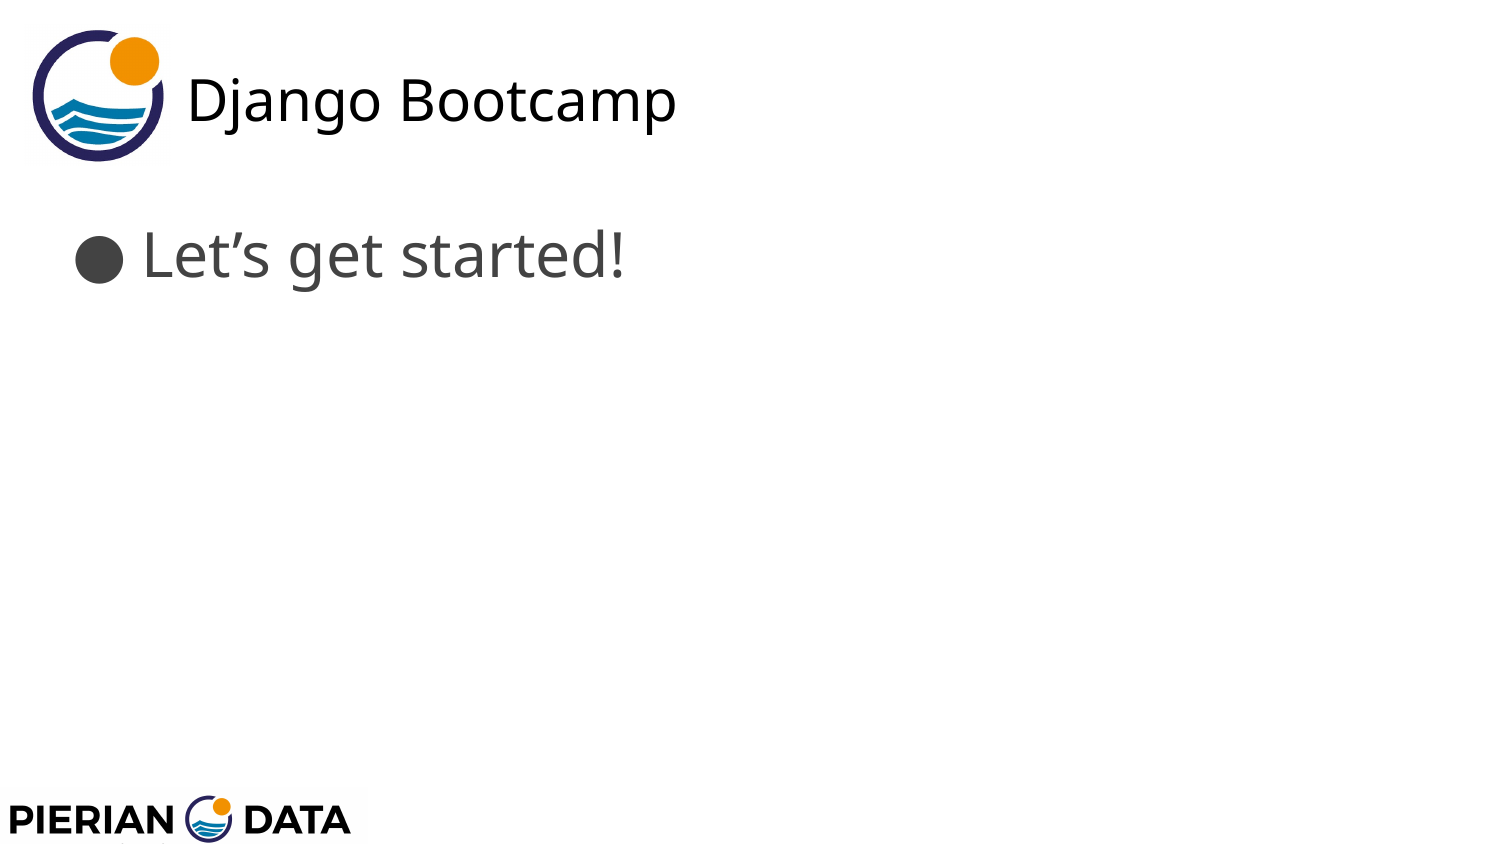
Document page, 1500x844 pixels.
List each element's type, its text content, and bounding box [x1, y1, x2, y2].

picture [24, 24, 172, 167]
list Let’s get started! [51, 189, 1449, 750]
title Django Bootcamp [176, 48, 1449, 143]
picture [0, 787, 368, 844]
